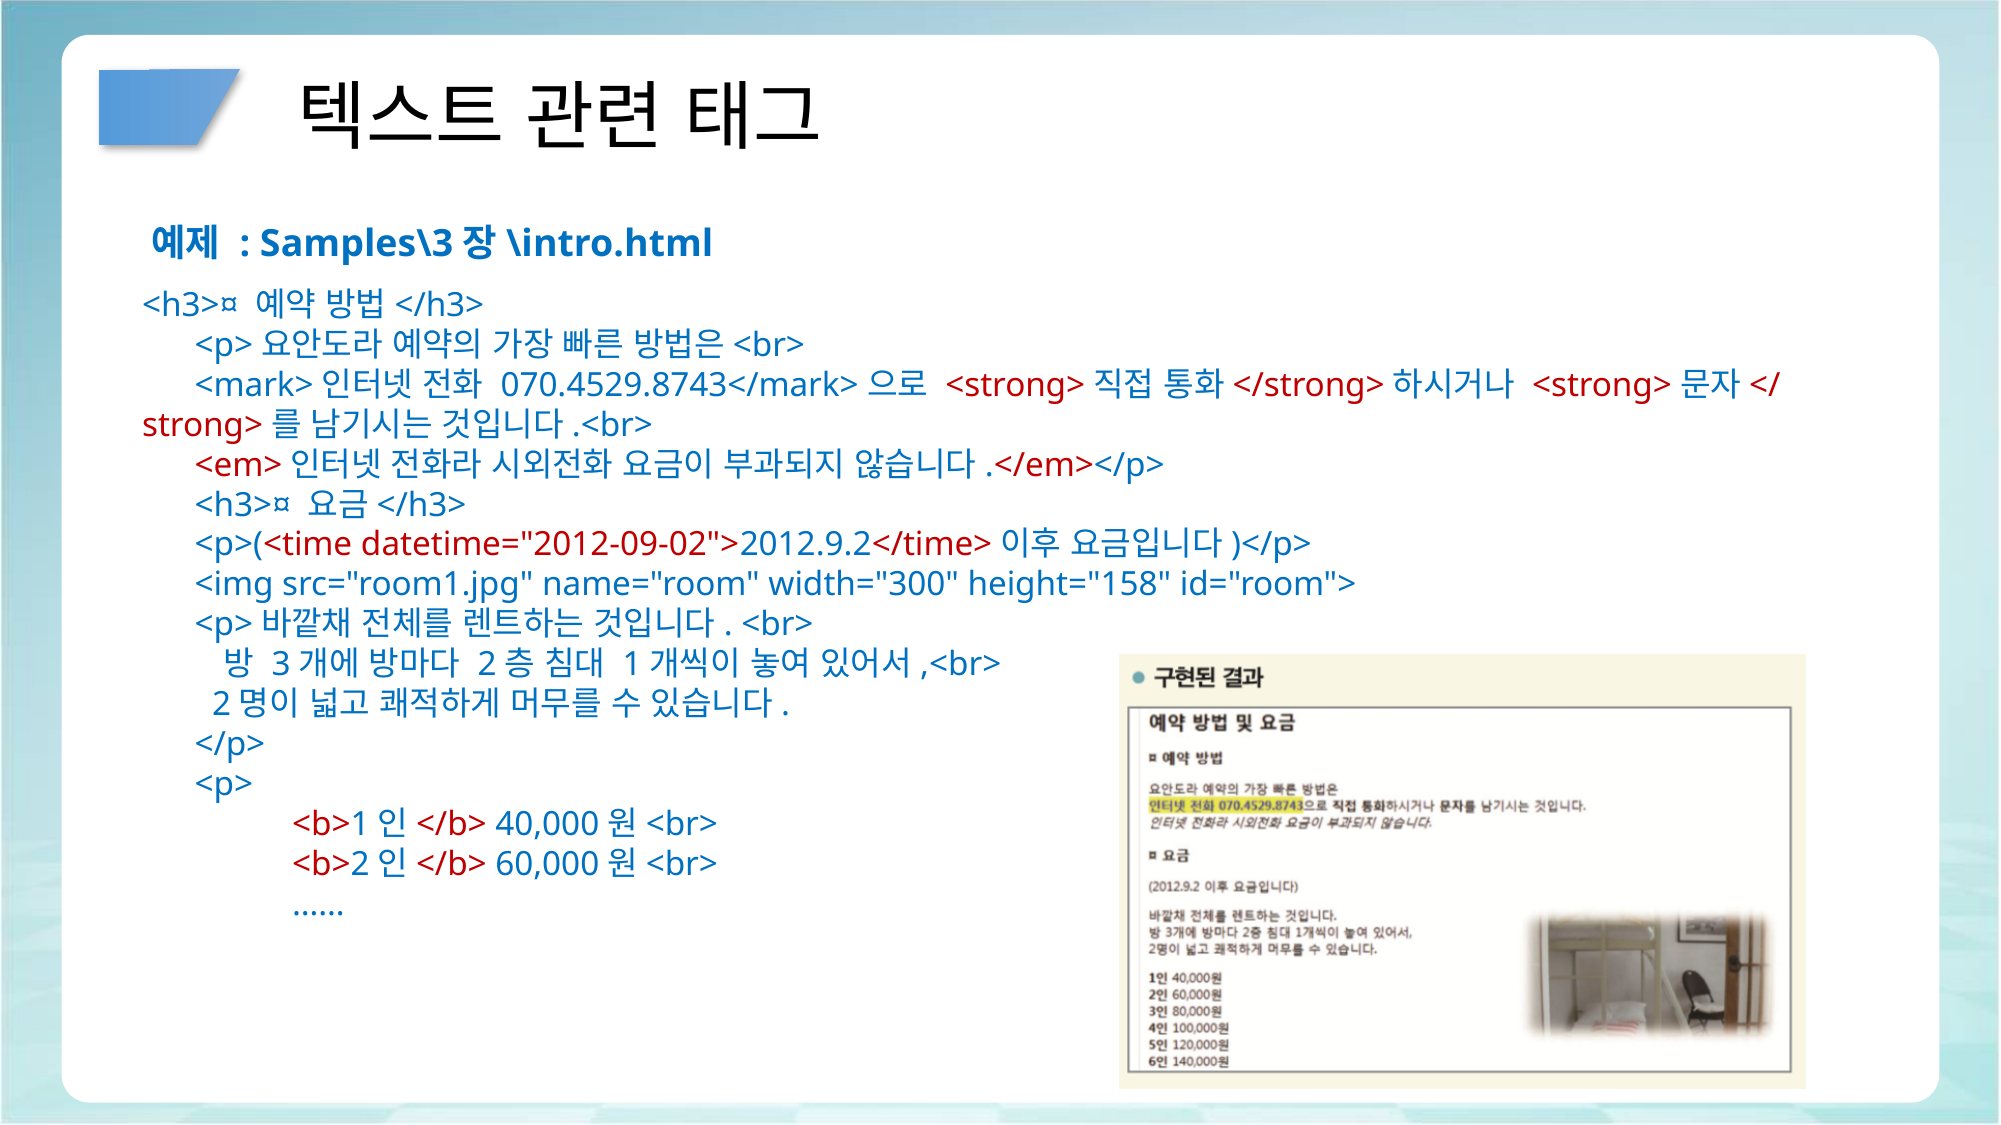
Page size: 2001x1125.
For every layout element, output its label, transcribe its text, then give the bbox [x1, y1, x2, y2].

title 텍스트 관련 태그 [222, 61, 1791, 177]
text_box <h3>¤ 예약 방법</h3> <p>요안도라 예약의 가장 빠른 방법은<br> <mark>인터넷 전화 070.4529.8743</mark>으로 <strong>직접 통화</strong>하시거나 <strong>문자</strong>를 남기시는 것입니다.<br> <em>인터넷 전화라 시외전화 요금이 부과되지 않습니다.</em></p> <h3>¤ 요금</h3> <p>(<time datetime="2012-09-02">2012.9.2</time>이후 요금입니다)</p> <img src="room1.jpg" name="room" width="300" height="158" id="room"> <p>바깥채 전체를 렌트하는 것입니다. <br> 방 3개에 방마다 2층 침대 1개씩이 놓여 있어서,<br> 2명이 넓고 쾌적하게 머무를 수 있습니다. </p> <p> <b>1인</b> 40,000원<br> <b>2인</b> 60,000원<br> …… [127, 275, 1861, 930]
picture [0, 0, 2001, 1125]
text_box 예제 : Samples\3장\intro.html [136, 212, 1220, 272]
